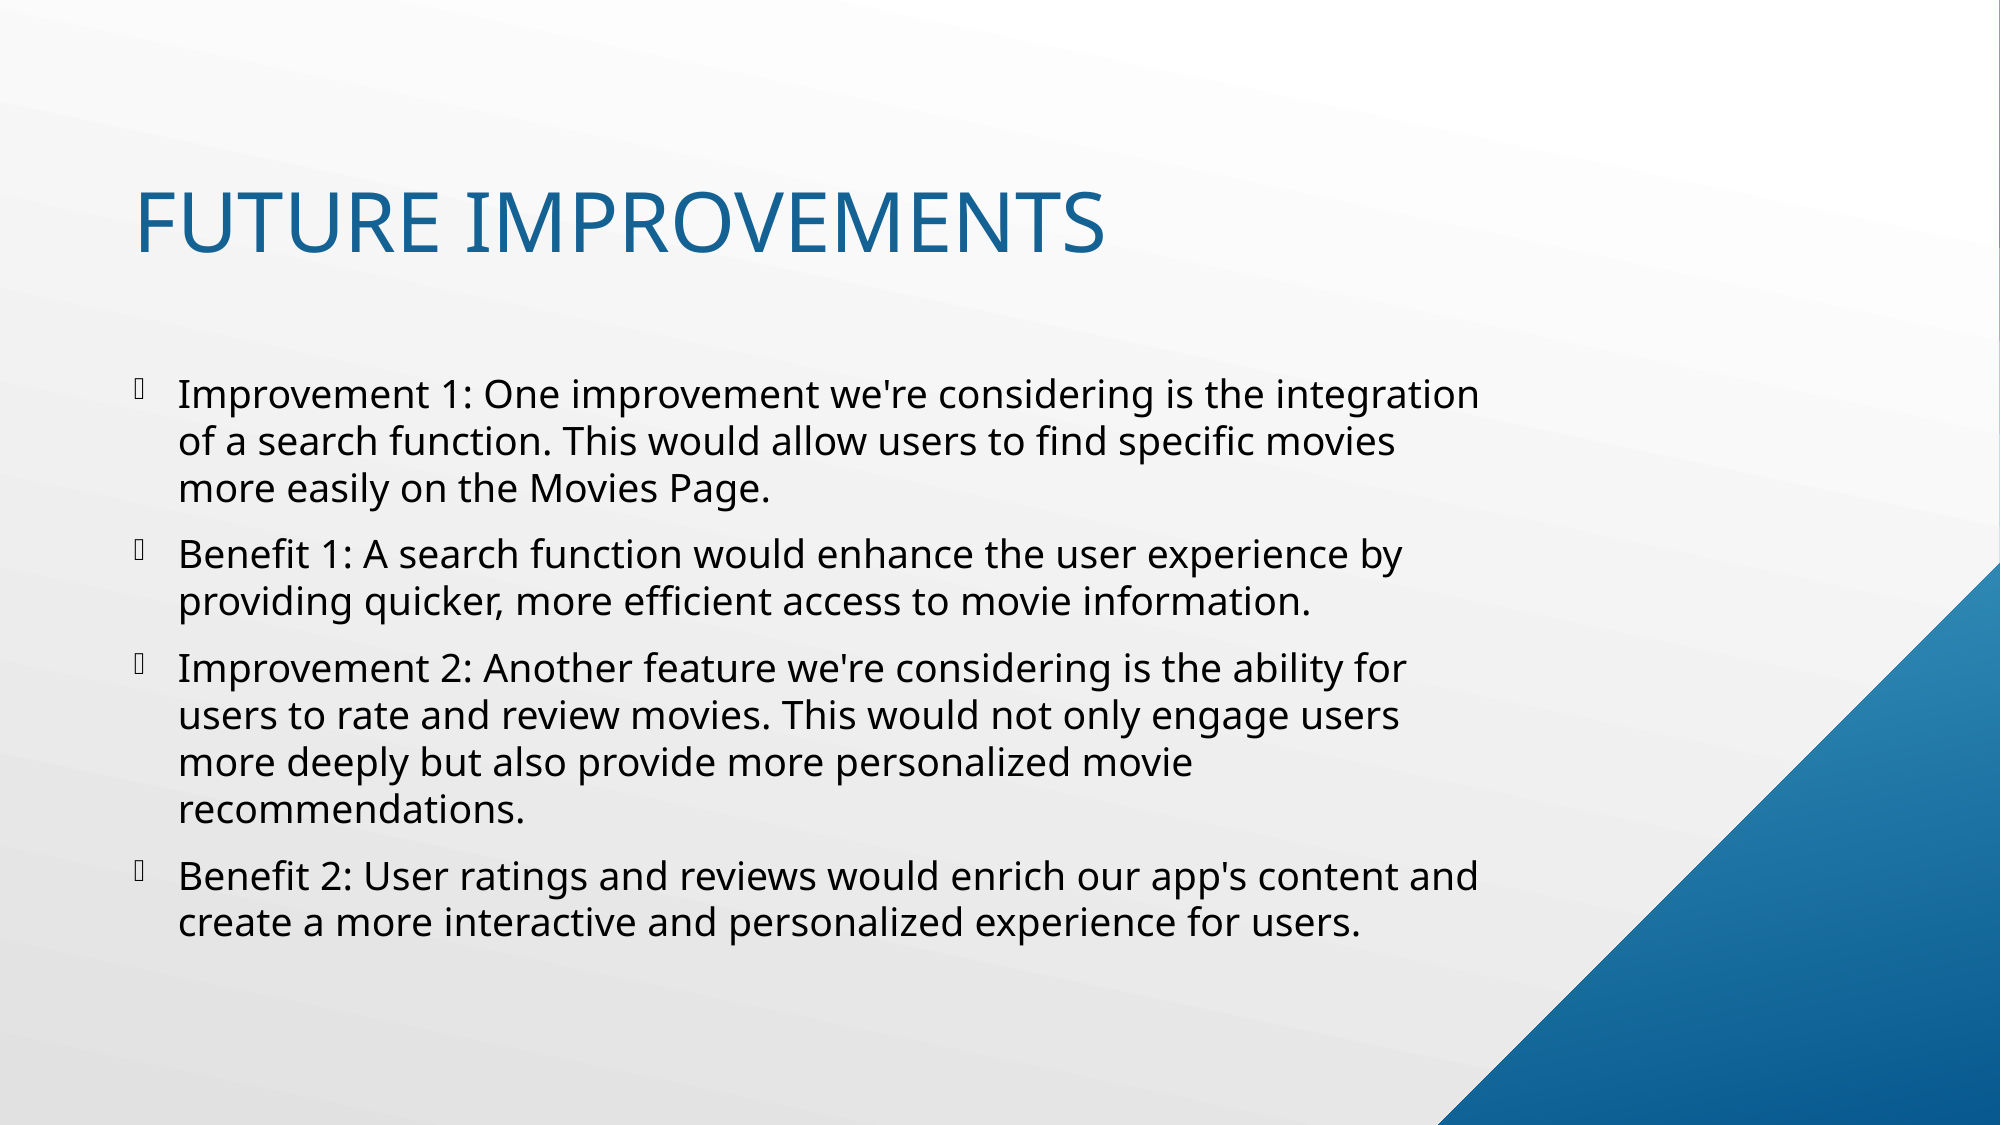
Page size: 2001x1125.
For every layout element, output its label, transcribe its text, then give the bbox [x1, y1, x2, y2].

list Improvement 1: One improvement we're considering is the integration of a search function. This would allow users to find specific movies more easily on the Movies Page. Benefit 1: A search function would enhance the user experience by providing quicker, more efficient access to movie information. Improvement 2: Another feature we're considering is the ability for users to rate and review movies. This would not only engage users more deeply but also provide more personalized movie recommendations. Benefit 2: User ratings and reviews would enrich our app's content and create a more interactive and personalized experience for users. [118, 360, 1519, 954]
title Future Improvements [118, 96, 1519, 344]
text_box [1440, 565, 2000, 1125]
text_box [0, 0, 2000, 1125]
